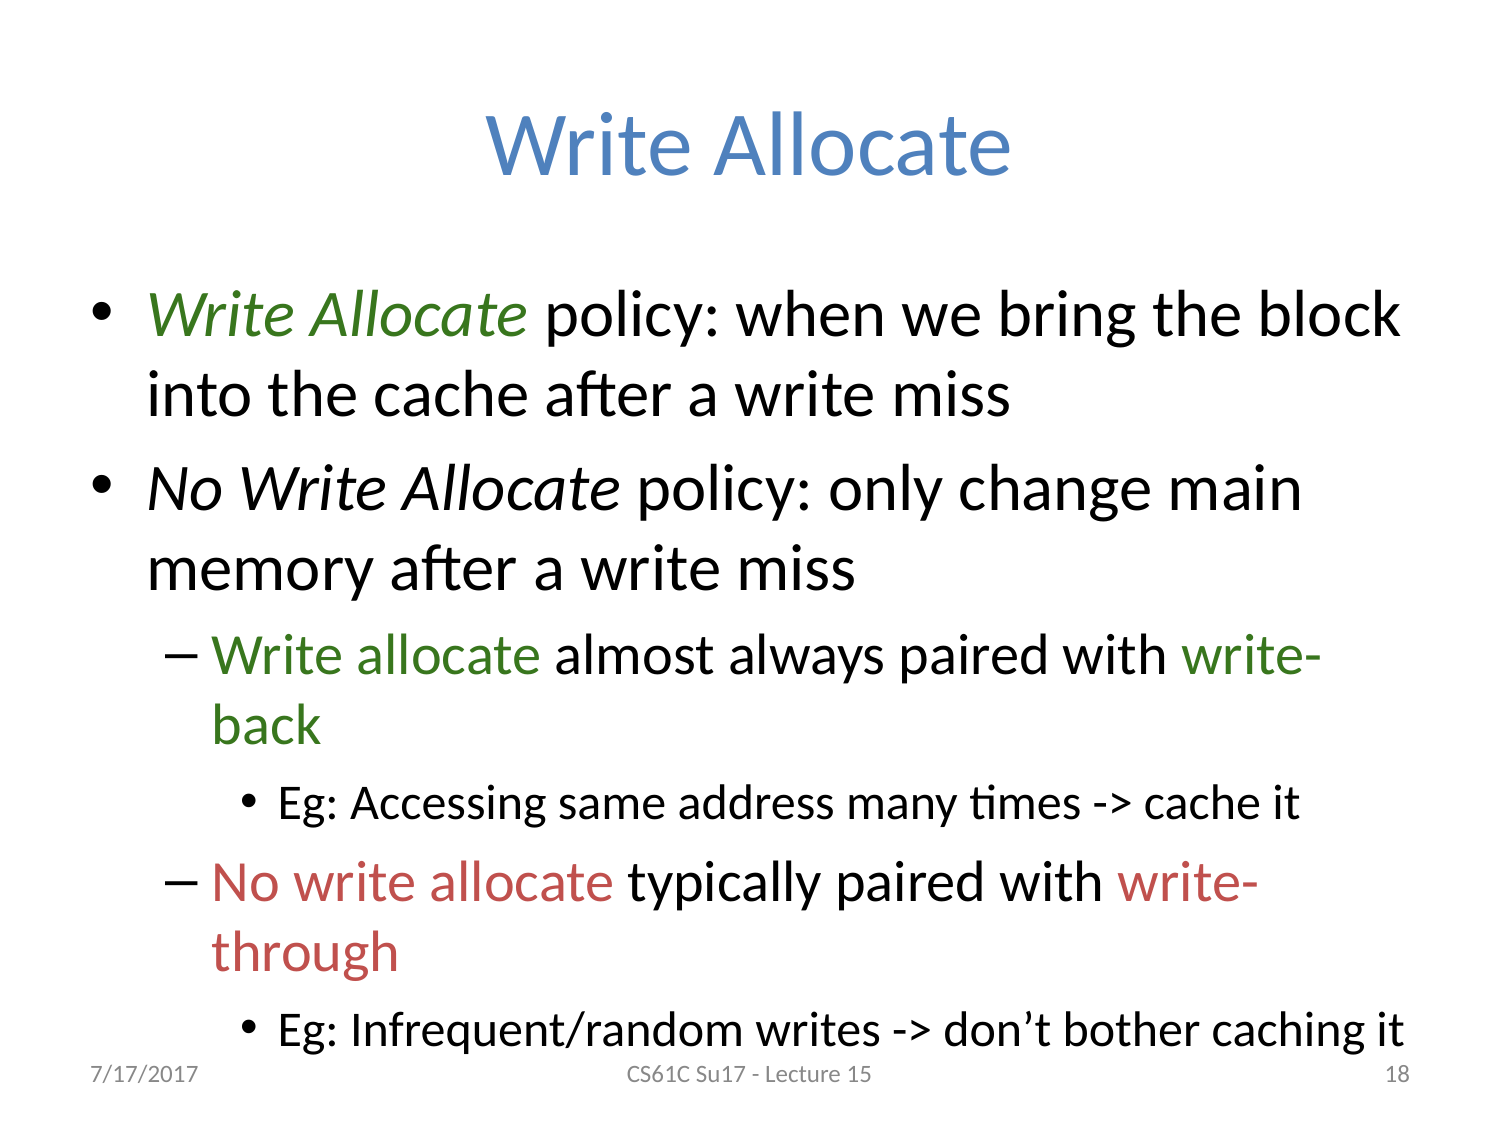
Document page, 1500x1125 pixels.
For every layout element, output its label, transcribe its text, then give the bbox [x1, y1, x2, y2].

list Write Allocate policy: when we bring the block into the cache after a write miss No Write Allocate policy: only change main memory after a write miss Write allocate almost always paired with write-back Eg: Accessing same address many times -> cache it No write allocate typically paired with write-through Eg: Infrequent/random writes -> don’t bother caching it [75, 262, 1425, 1073]
footer CS61C Su17 - Lecture 15 [512, 1042, 988, 1103]
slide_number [75, 1042, 425, 1103]
slide_number 18 [1074, 1042, 1425, 1103]
title Write Allocate [75, 45, 1425, 233]
